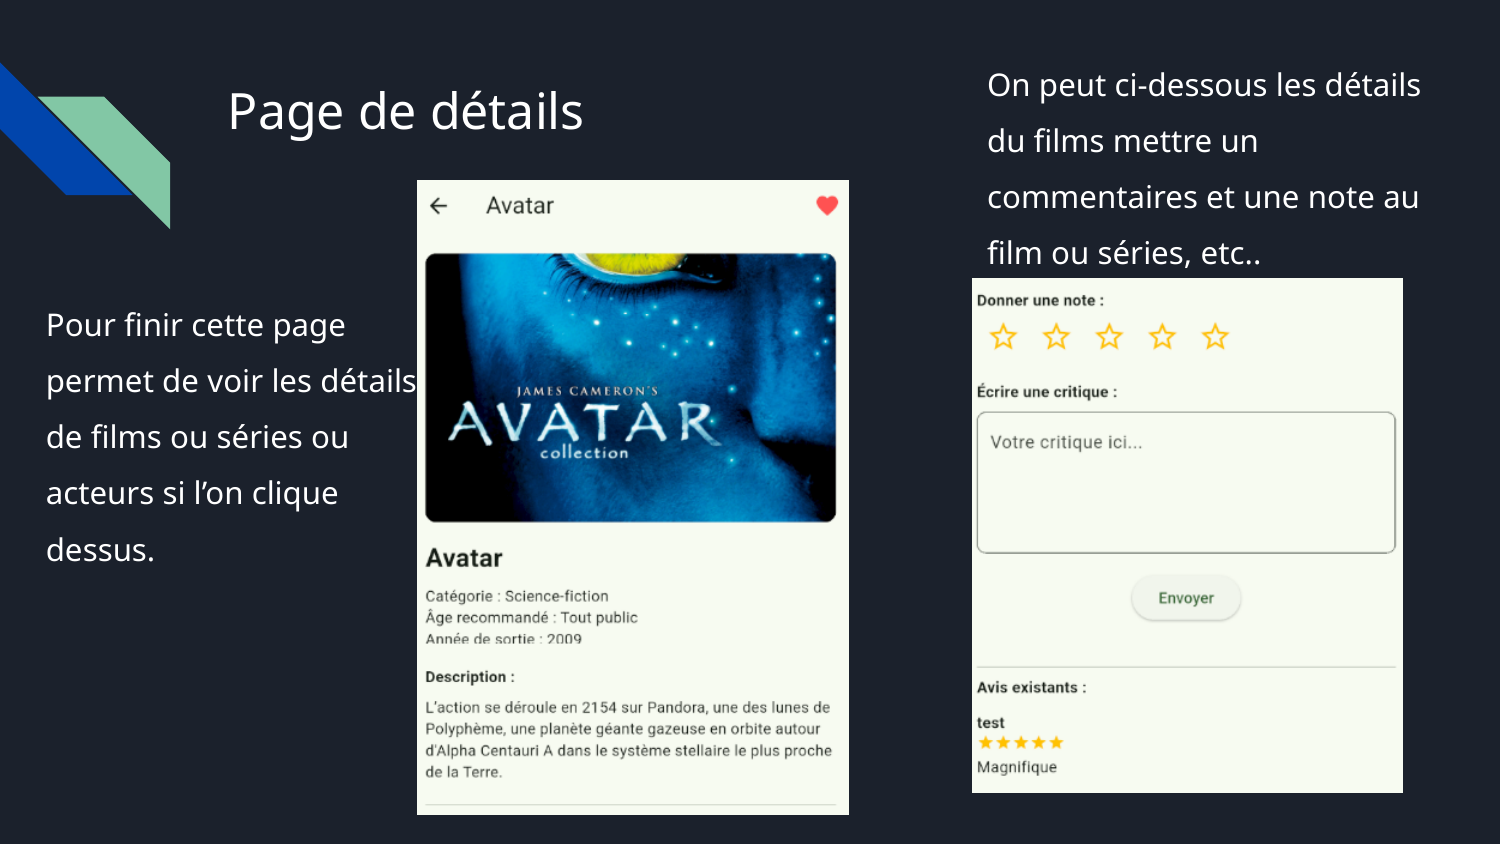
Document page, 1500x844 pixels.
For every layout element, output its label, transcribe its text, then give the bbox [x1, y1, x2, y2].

title Page de détails [212, 64, 972, 215]
list Pour finir cette page permet de voir les détails de films ou séries ou acteurs si l’on clique dessus. [30, 271, 411, 750]
picture [416, 179, 849, 815]
text_box On peut ci-dessous les détails du films mettre un commentaires et une note au film ou séries, etc.. [972, 31, 1443, 313]
picture [971, 278, 1404, 794]
